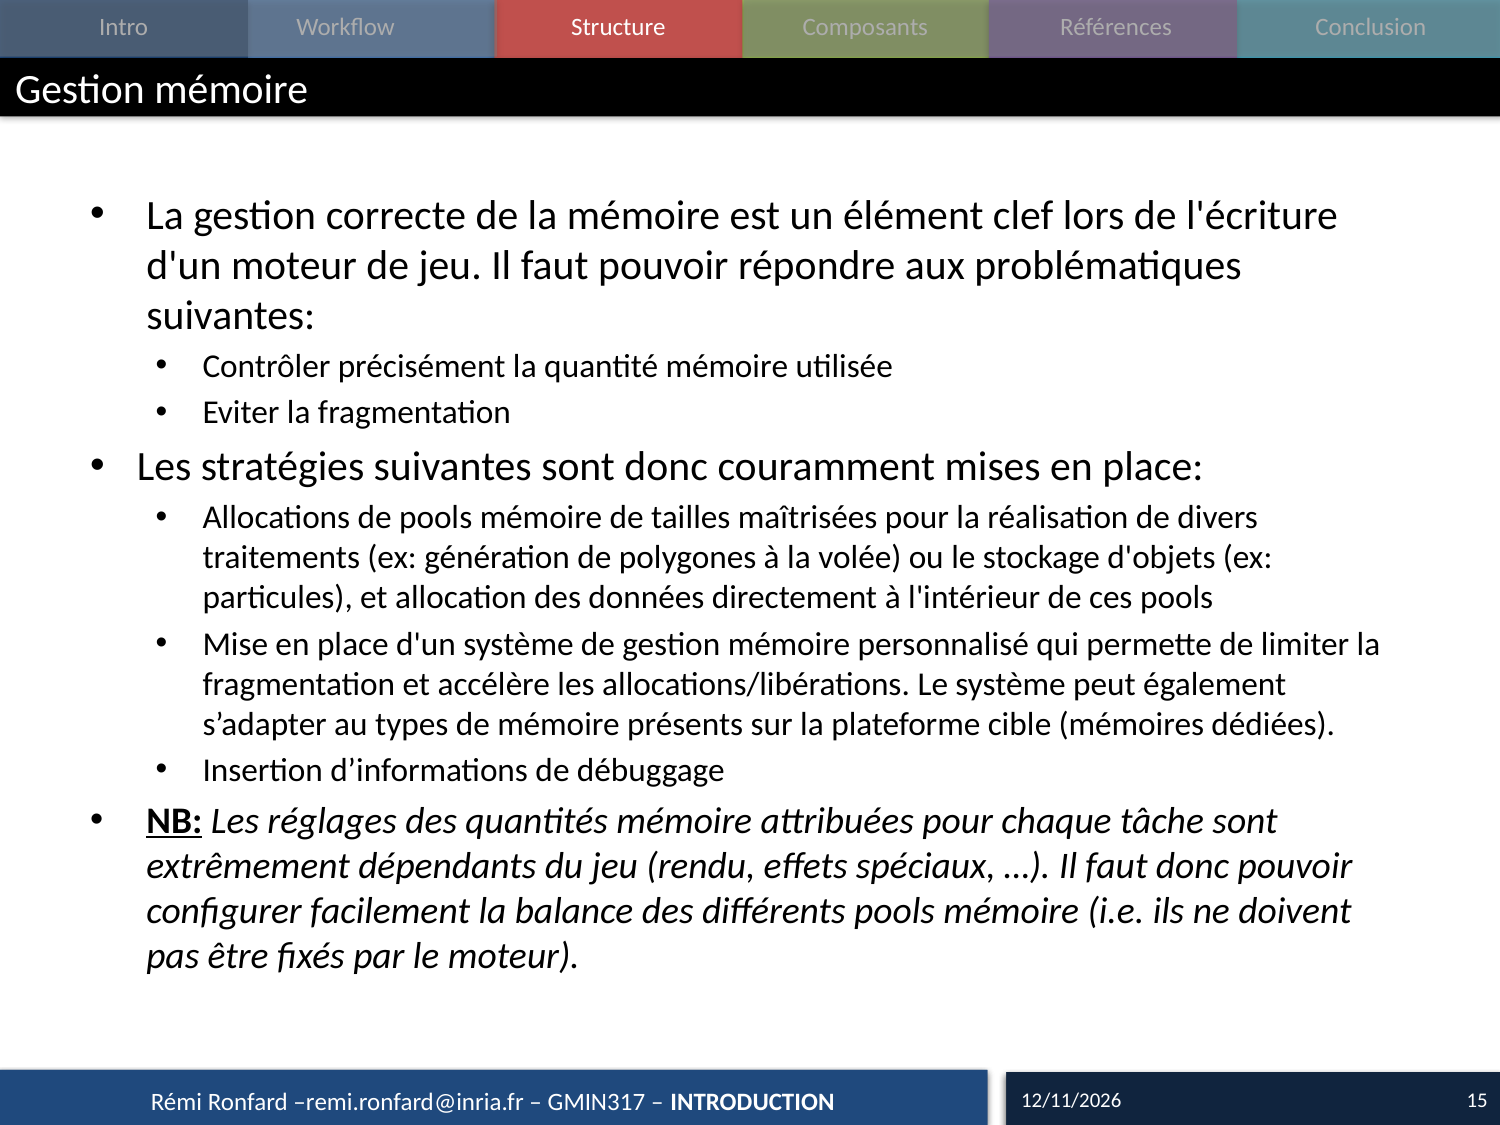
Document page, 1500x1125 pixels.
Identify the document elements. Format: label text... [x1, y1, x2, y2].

slide_number 15 [1153, 1071, 1500, 1125]
list La gestion correcte de la mémoire est un élément clef lors de l'écriture d'un moteur de jeu. Il faut pouvoir répondre aux problématiques suivantes: Contrôler précisément la quantité mémoire utilisée Eviter la fragmentation Les stratégies suivantes sont donc couramment mises en place: Allocations de pools mémoire de tailles maîtrisées pour la réalisation de divers traitements (ex: génération de polygones à la volée) ou le stockage d'objets (ex: particules), et allocation des données directement à l'intérieur de ces pools Mise en place d'un système de gestion mémoire personnalisé qui permette de limiter la fragmentation et accélère les allocations/libérations. Le système peut également s’adapter au types de mémoire présents sur la plateforme cible (mémoires dédiées). Insertion d’informations de débuggage NB: Les réglages des quantités mémoire attribuées pour chaque tâche sont extrêmement dépendants du jeu (rendu, effets spéciaux, …). Il faut donc pouvoir configurer facilement la balance des différents pools mémoire (i.e. ils ne doivent pas être fixés par le moteur). [75, 179, 1425, 1005]
title Gestion mémoire [0, 58, 1500, 117]
footer Rémi Ronfard –remi.ronfard@inria.fr – GMIN317 – INTRODUCTION [0, 1072, 988, 1125]
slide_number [1006, 1070, 1153, 1125]
